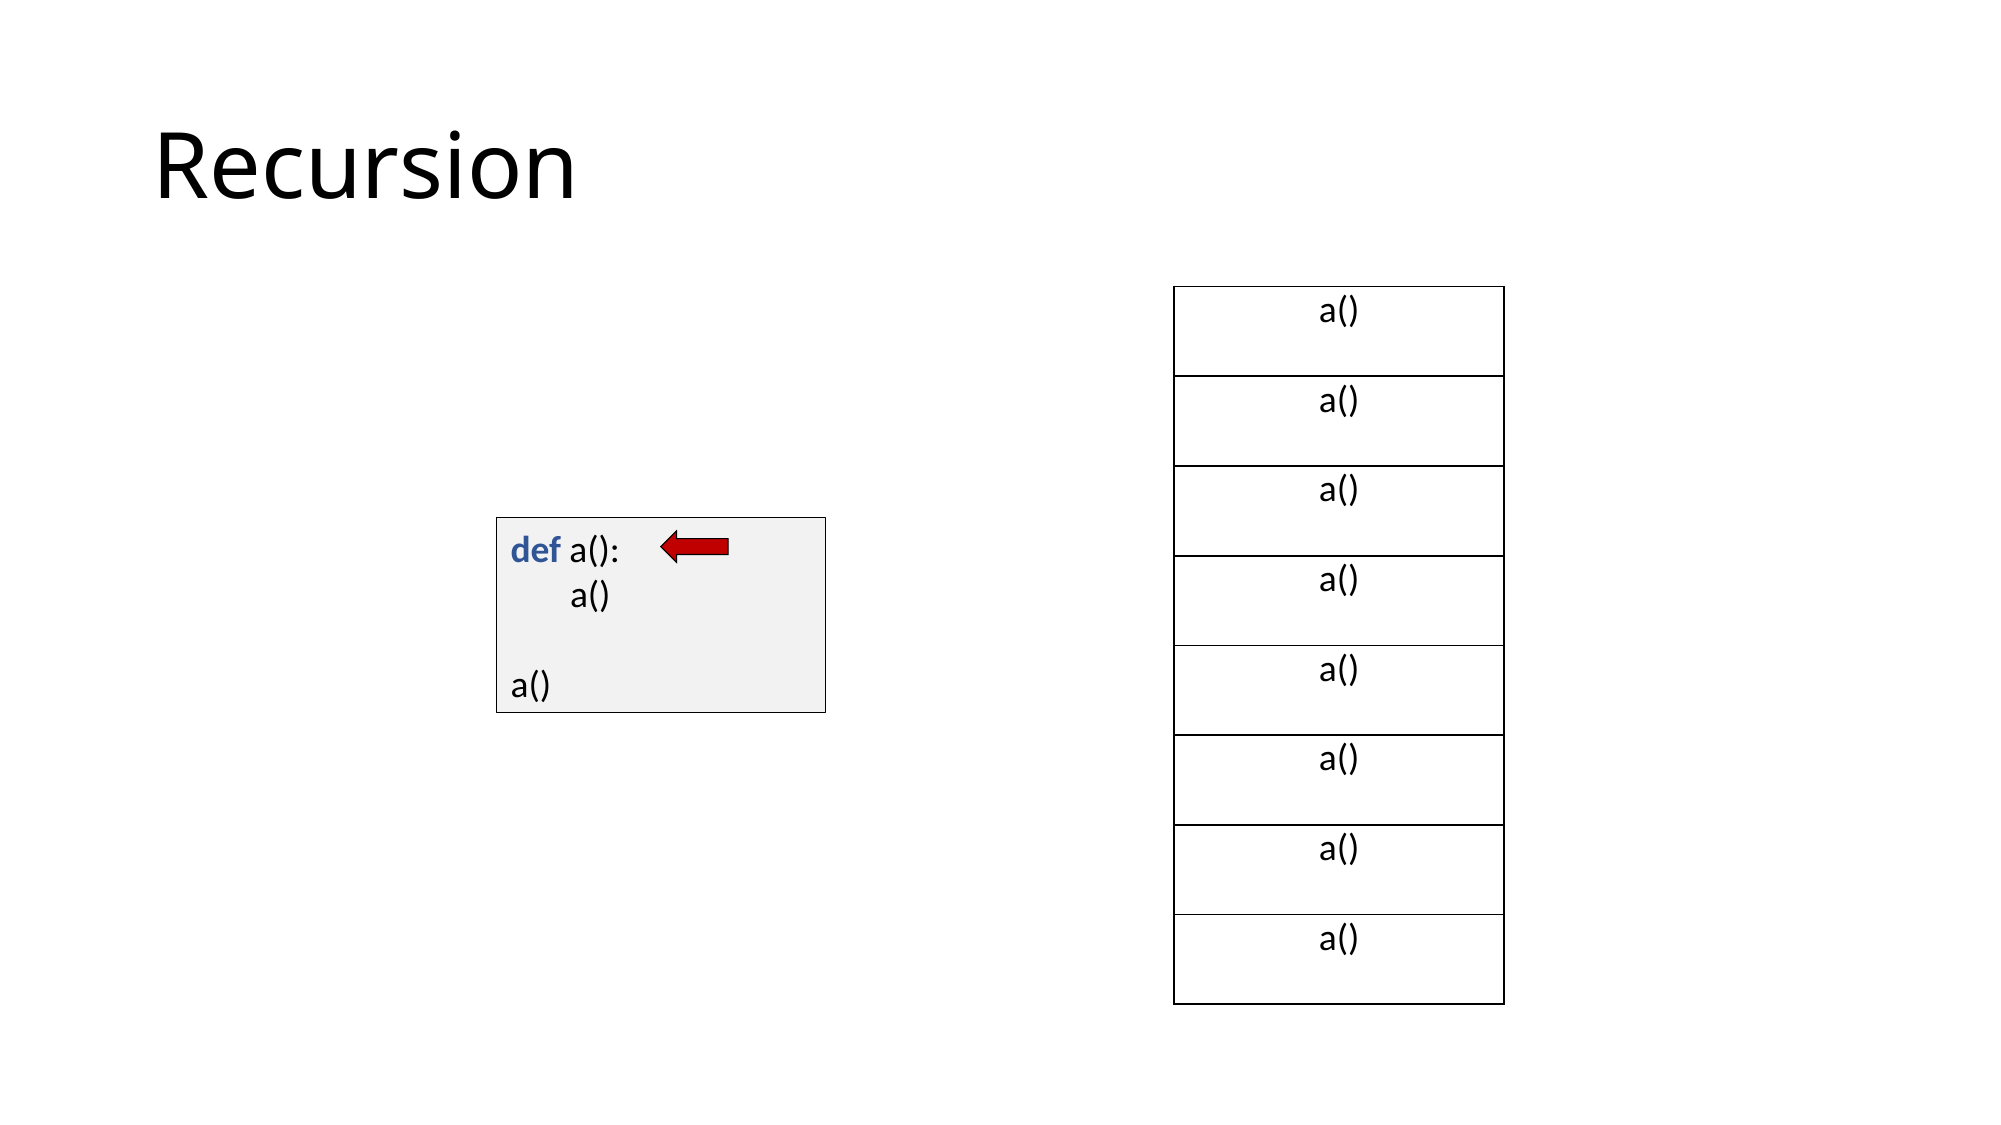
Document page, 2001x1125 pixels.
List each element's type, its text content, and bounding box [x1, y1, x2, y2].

table_cell a() [1175, 646, 1503, 734]
title Recursion [137, 59, 1863, 278]
table_cell a() [1175, 826, 1503, 914]
table_cell a() [1175, 467, 1503, 555]
table_cell a() [1175, 736, 1503, 824]
text_box def a(): a() a() [495, 517, 826, 712]
table_cell a() [1175, 915, 1503, 1003]
text_box [659, 528, 730, 565]
table_cell a() [1175, 557, 1503, 645]
table_header a() [1175, 287, 1503, 375]
table_cell a() [1175, 377, 1503, 465]
